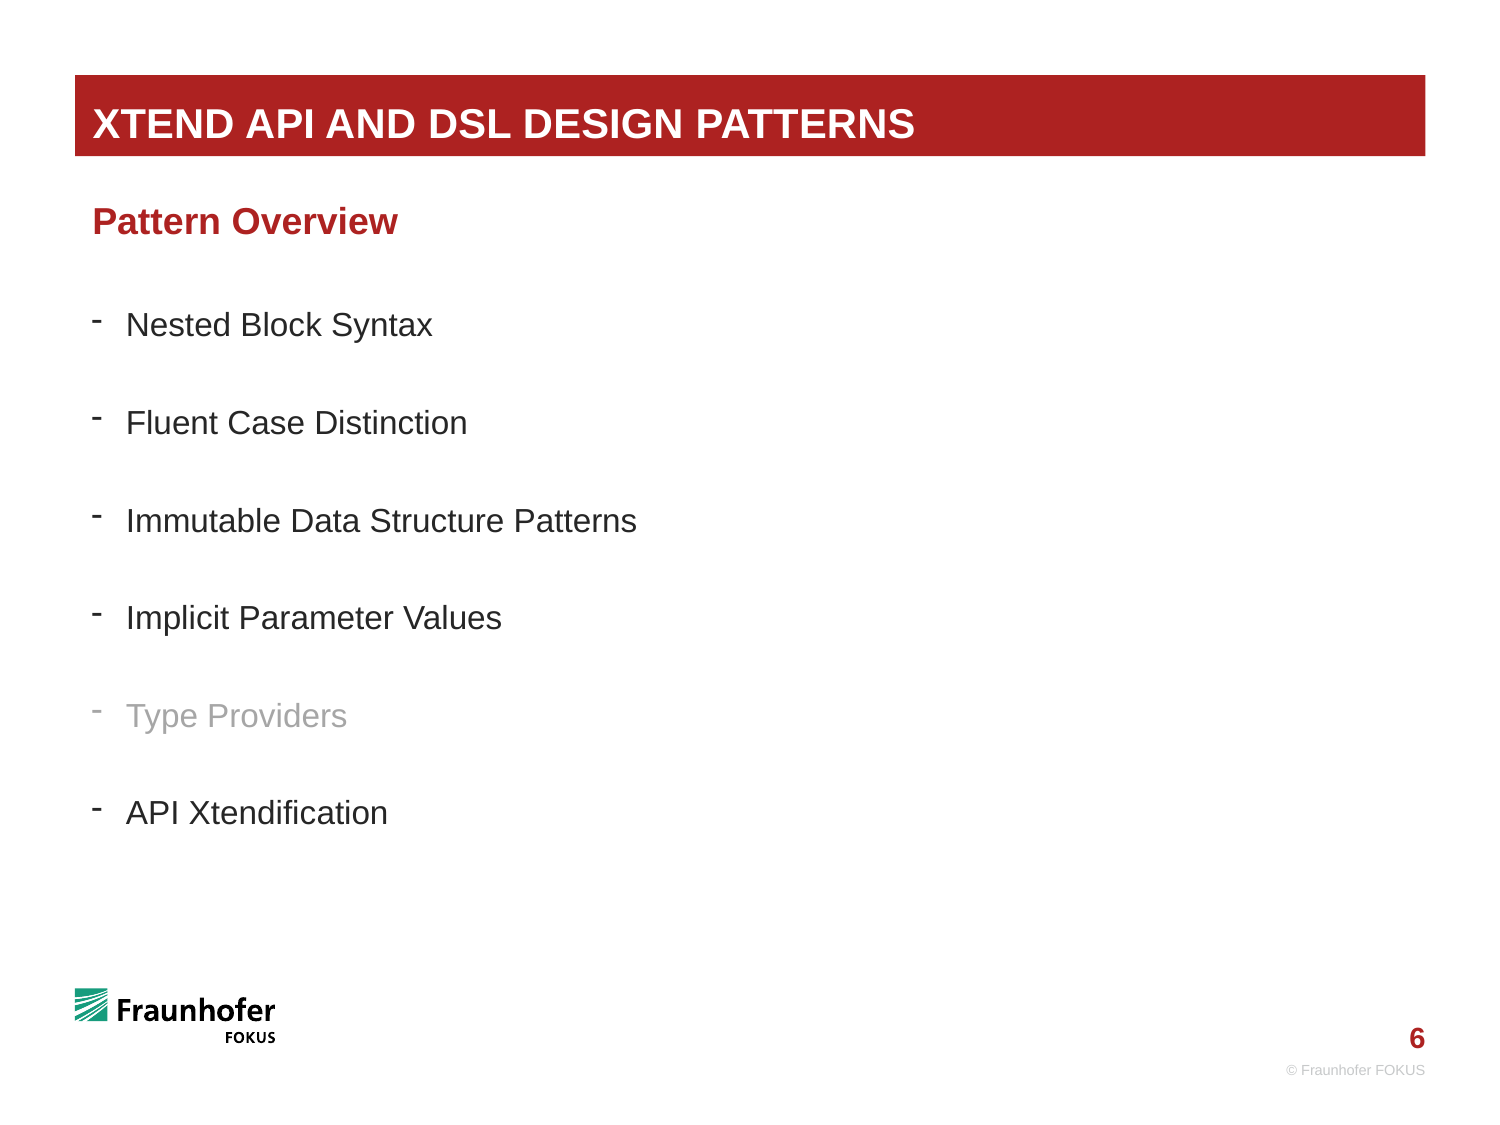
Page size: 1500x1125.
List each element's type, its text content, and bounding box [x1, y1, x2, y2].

list Pattern Overview [74, 200, 1426, 300]
title Xtend API and DSL Design Patterns [75, 75, 1426, 157]
list Nested Block Syntax Fluent Case Distinction Immutable Data Structure Patterns Implicit Parameter Values Type Providers API Xtendification [74, 301, 1426, 956]
footer © Fraunhofer FOKUS [73, 1050, 1426, 1090]
